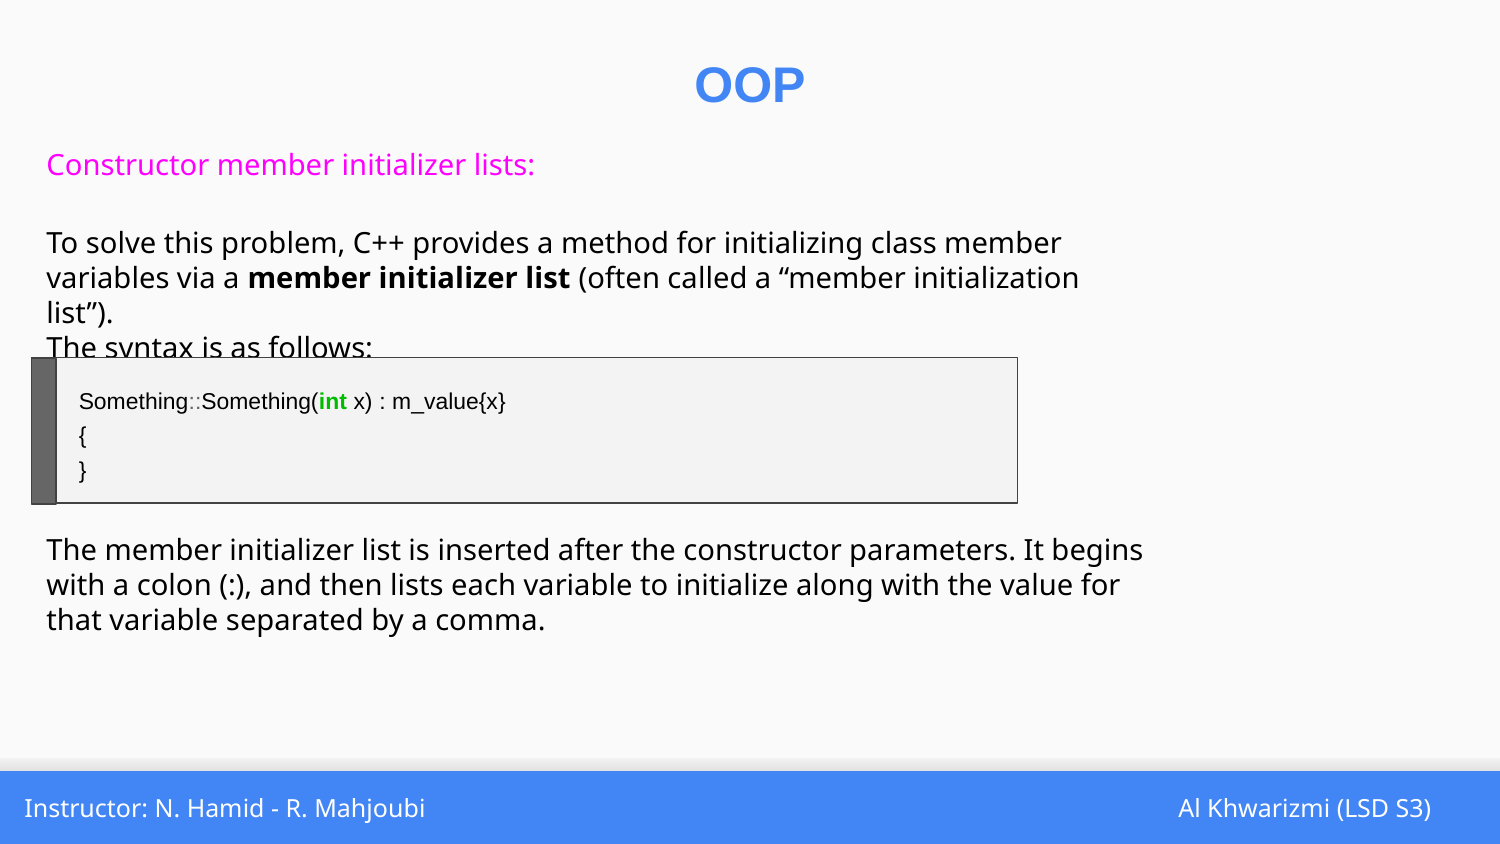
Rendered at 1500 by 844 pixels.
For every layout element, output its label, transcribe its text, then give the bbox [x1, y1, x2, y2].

list Al Khwarizmi (LSD S3) [1114, 770, 1496, 844]
text_box OOP [347, 28, 1153, 128]
list Instructor: N. Hamid - R. Mahjoubi [9, 770, 696, 844]
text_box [31, 357, 1018, 505]
text_box Constructor member initializer lists: [31, 131, 1236, 197]
text_box To solve this problem, C++ provides a method for initializing class member variables via a member initializer list (often called a “member initialization list”). The syntax is as follows: [31, 209, 1165, 379]
text_box The member initializer list is inserted after the constructor parameters. It begins with a colon (:), and then lists each variable to initialize along with the value for that variable separated by a comma. [31, 516, 1165, 651]
